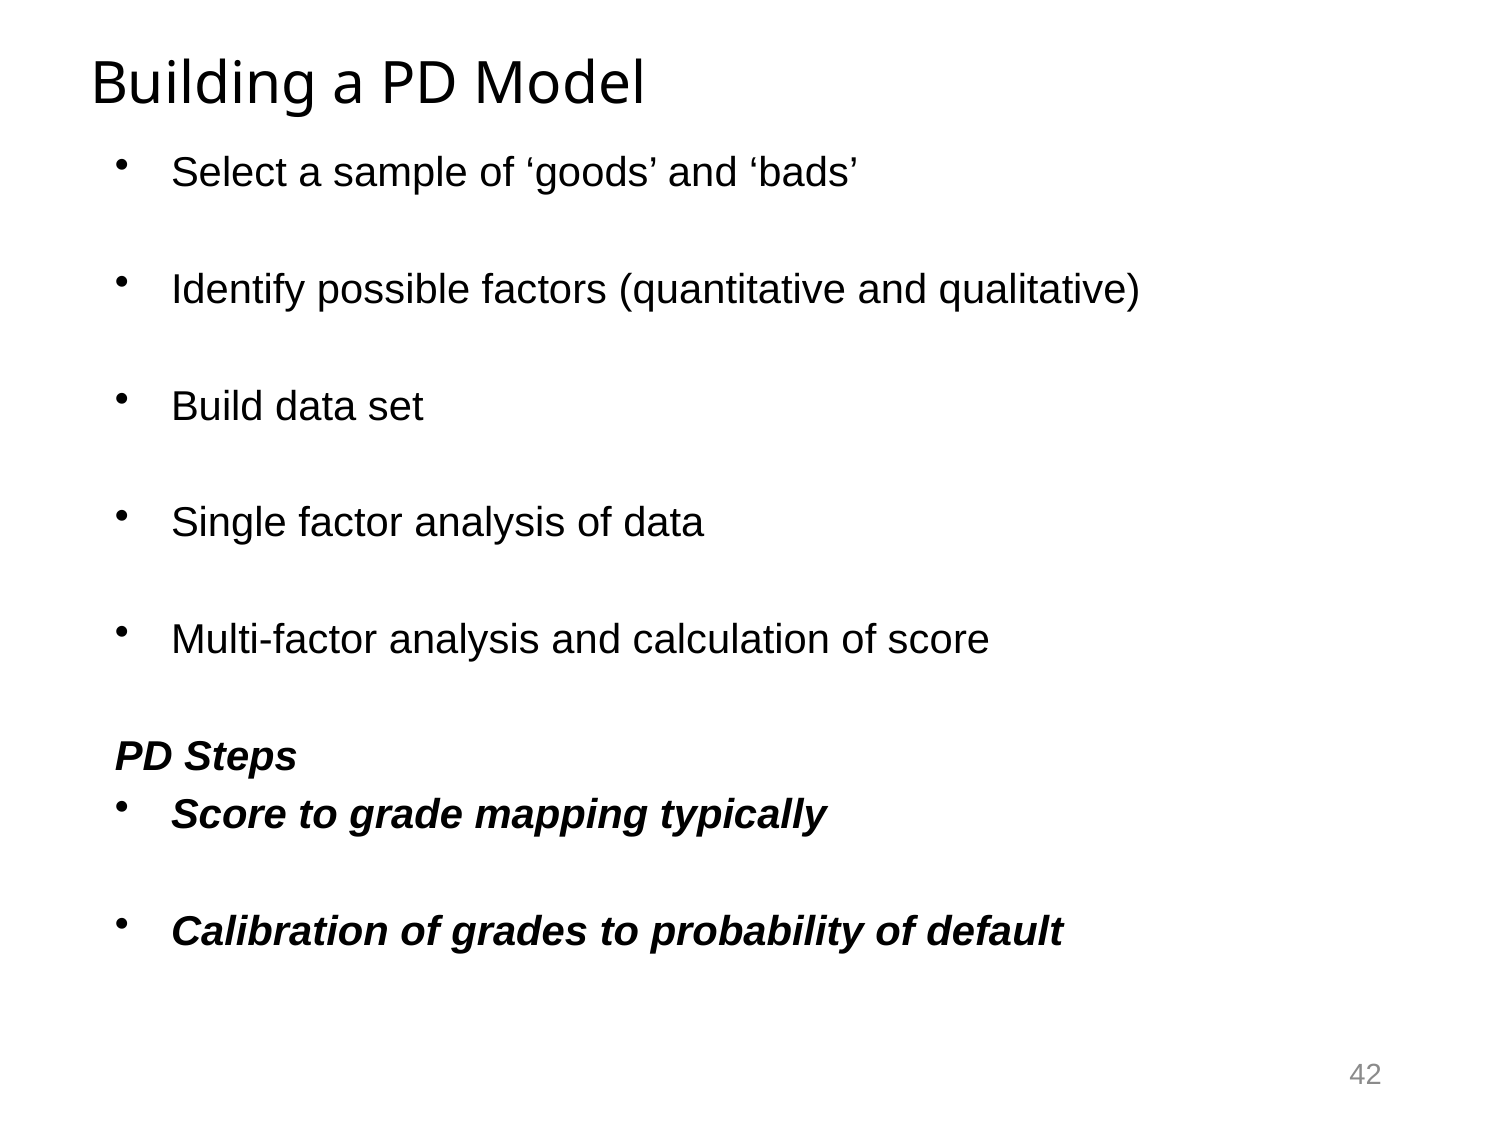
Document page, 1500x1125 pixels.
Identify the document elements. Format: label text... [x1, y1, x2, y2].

text_box Select a sample of ‘goods’ and ‘bads’ Identify possible factors (quantitative and qualitative) Build data set Single factor analysis of data Multi-factor analysis and calculation of score PD Steps Score to grade mapping typically Calibration of grades to probability of default [99, 137, 1413, 1013]
title Building a PD Model [75, 45, 1425, 124]
slide_number 42 [1059, 1042, 1397, 1103]
